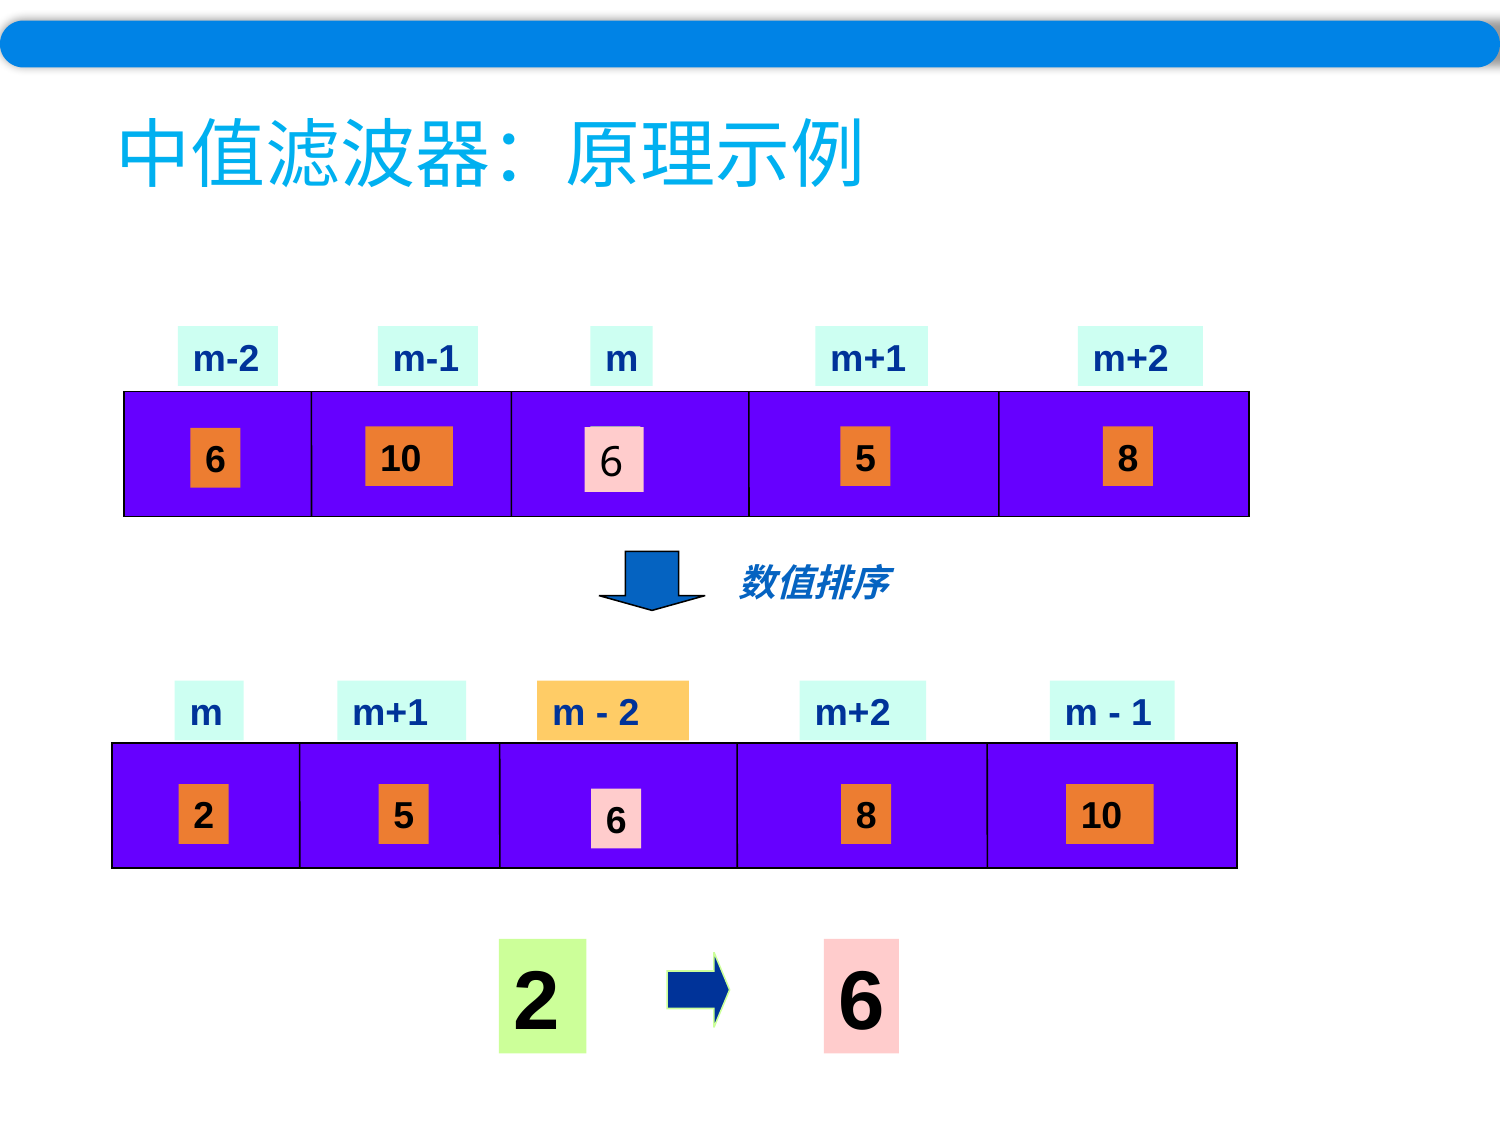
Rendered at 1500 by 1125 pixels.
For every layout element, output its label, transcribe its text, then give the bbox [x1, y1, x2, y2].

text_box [112, 680, 1238, 869]
text_box 6 [823, 938, 899, 1054]
text_box [0, 19, 1500, 69]
text_box [667, 952, 730, 1028]
text_box 2 [498, 938, 587, 1054]
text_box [598, 551, 996, 612]
title 中值滤波器：原理示例 [100, 77, 1247, 248]
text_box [123, 326, 1249, 517]
